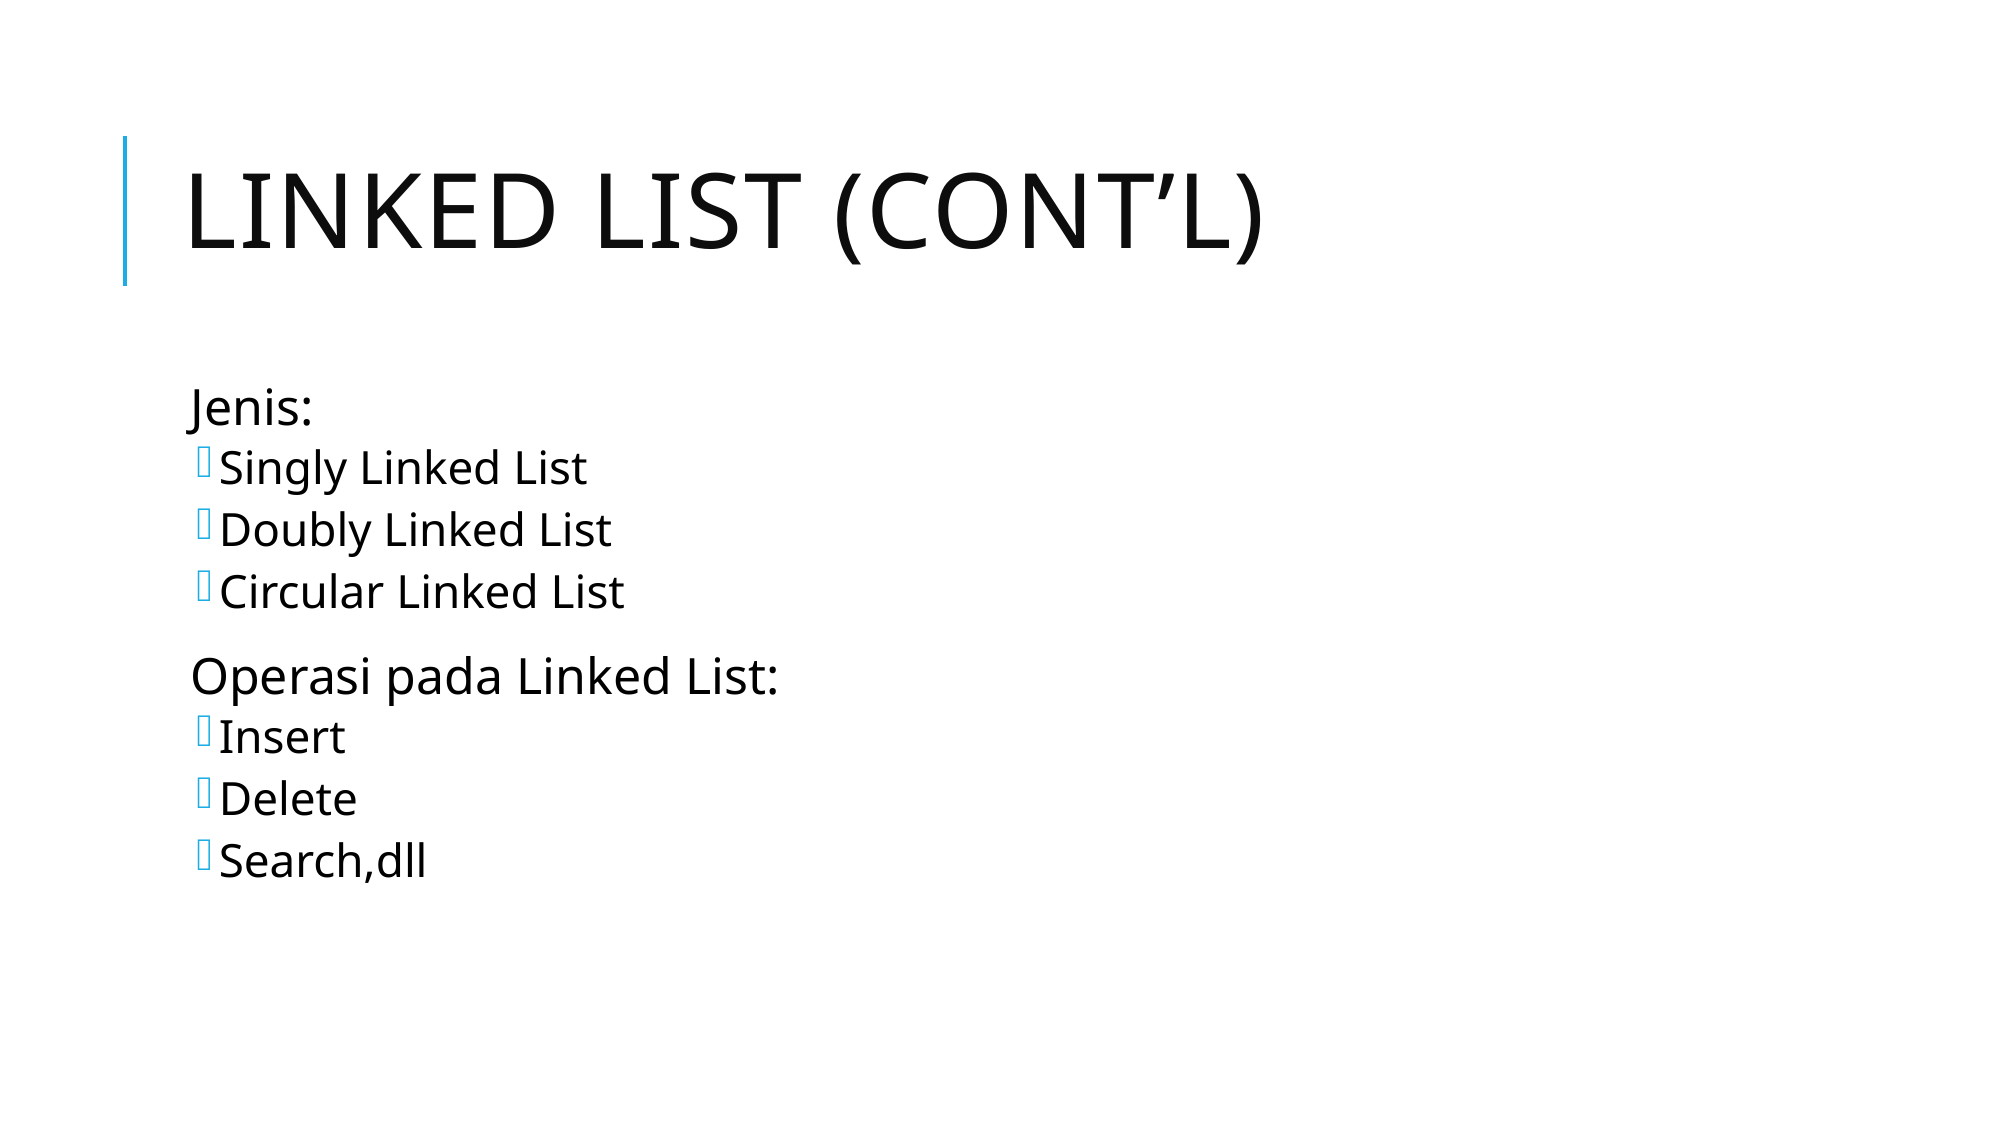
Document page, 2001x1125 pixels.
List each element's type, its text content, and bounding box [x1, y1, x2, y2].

list Jenis: Singly Linked List Doubly Linked List Circular Linked List Operasi pada Linked List: Insert Delete Search,dll [168, 375, 1763, 1035]
title Linked List (Cont’l) [168, 96, 1763, 342]
